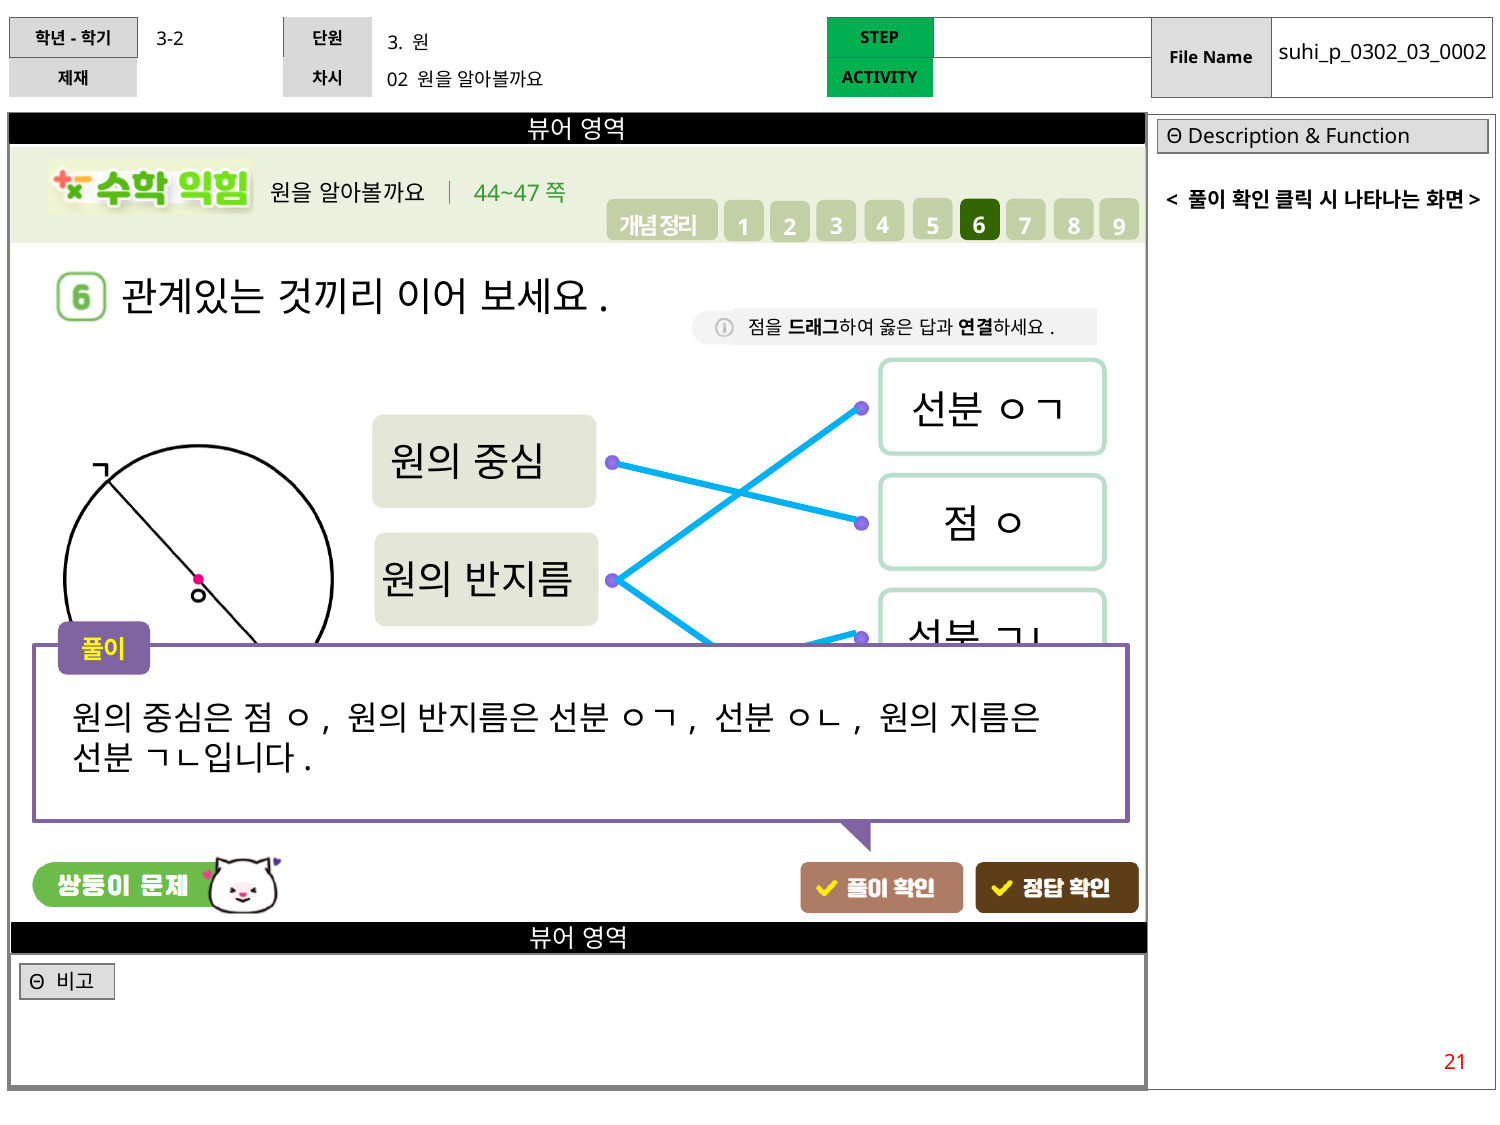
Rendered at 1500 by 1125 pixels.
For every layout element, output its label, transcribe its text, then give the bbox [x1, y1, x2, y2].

text_box 02 원을 알아볼까요 [372, 60, 821, 96]
text_box < 풀이 확인 클릭 시 나타나는 화면> [1151, 179, 1500, 219]
picture [49, 354, 1137, 806]
text_box 3-2 [141, 18, 284, 55]
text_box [616, 408, 857, 578]
picture [51, 266, 110, 325]
picture [29, 850, 289, 915]
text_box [604, 188, 1140, 249]
table_header Θ Description & Function [1158, 120, 1487, 152]
picture [798, 859, 965, 915]
text_box 3. 원 [372, 23, 828, 48]
text_box 관계있는 것끼리 이어 보세요. [106, 264, 1141, 327]
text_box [616, 578, 857, 619]
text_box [33, 621, 1128, 853]
picture [48, 158, 254, 214]
text_box suhi_p_0302_03_0002 [1263, 30, 1500, 71]
picture [974, 859, 1141, 915]
text_box 원을 알아볼까요 │ 44~47쪽 [255, 170, 1016, 214]
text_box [688, 308, 1098, 347]
